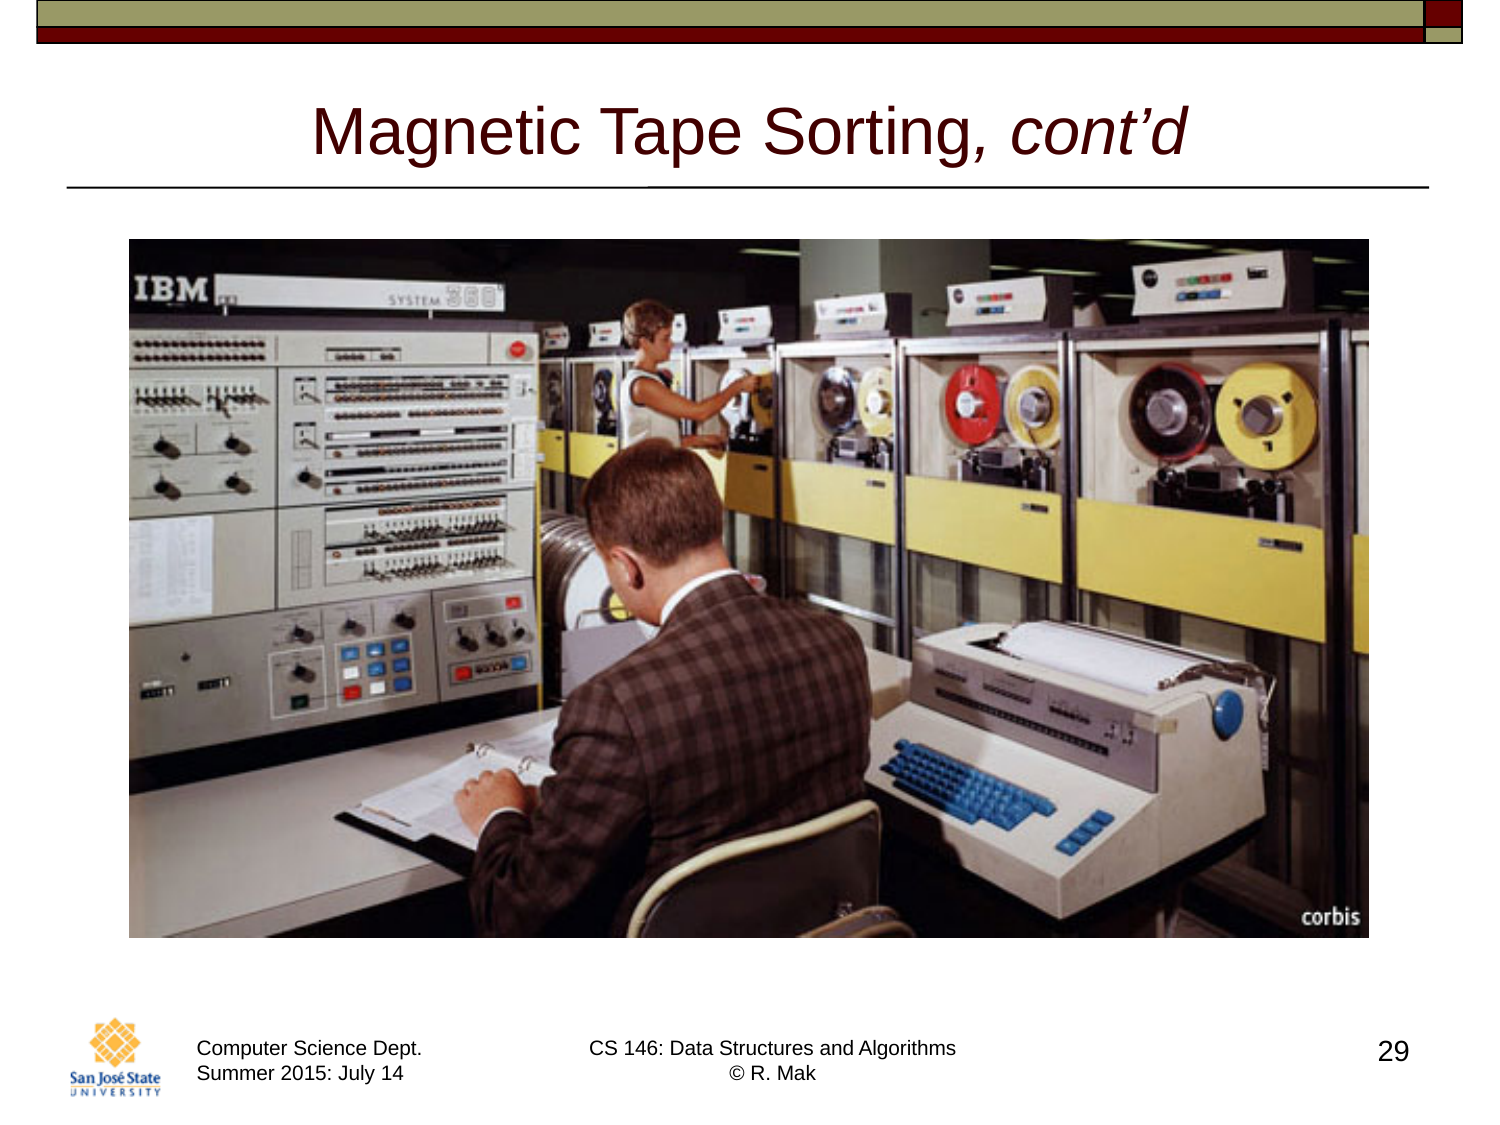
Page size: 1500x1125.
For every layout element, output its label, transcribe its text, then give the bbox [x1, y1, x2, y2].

picture [60, 1012, 166, 1112]
picture [128, 239, 1369, 938]
slide_number 29 [1112, 1025, 1425, 1100]
title Magnetic Tape Sorting, cont’d [75, 67, 1425, 175]
